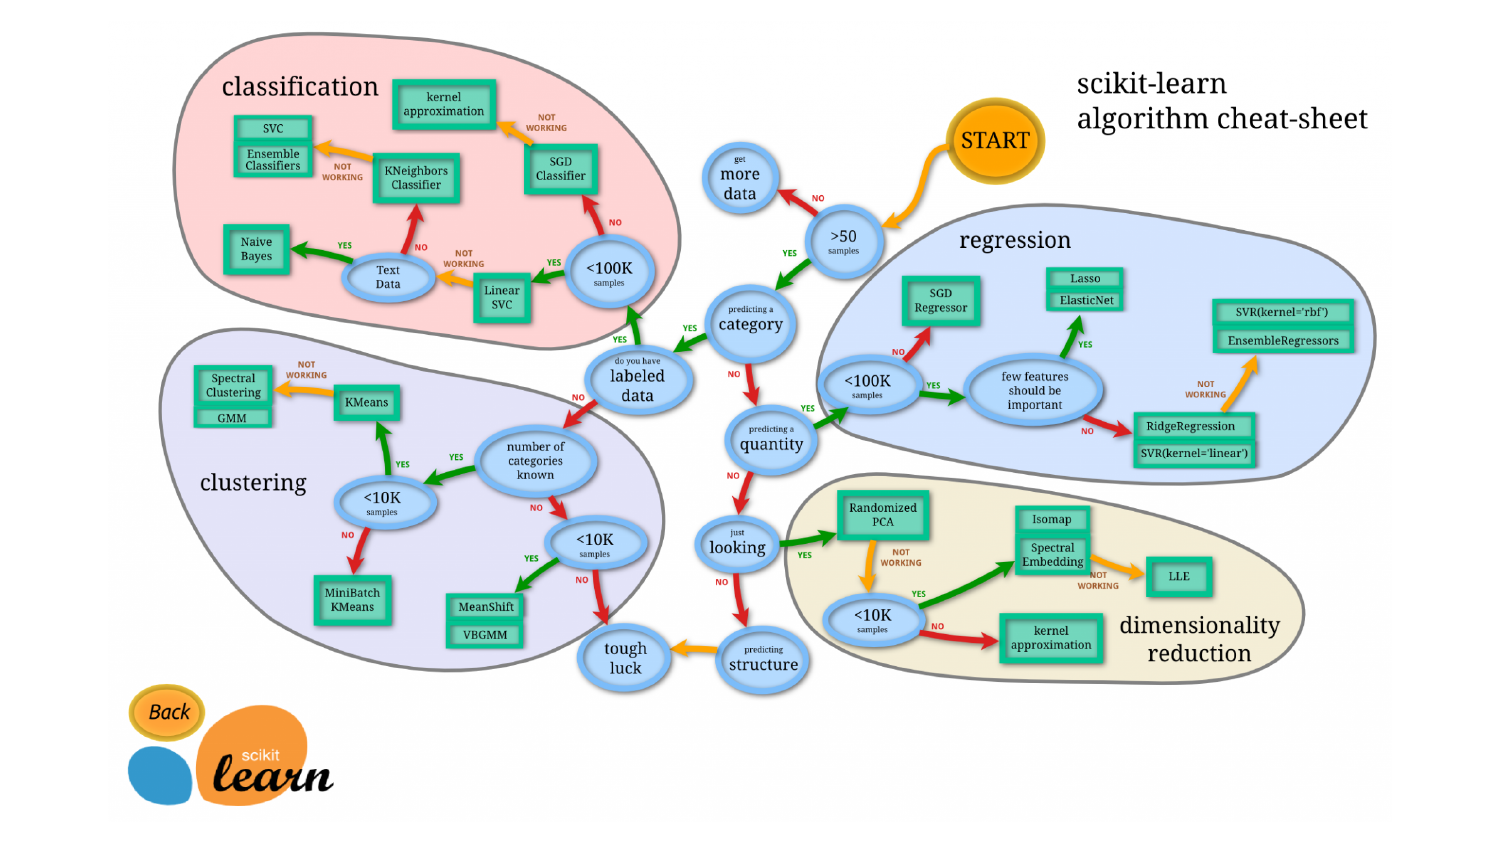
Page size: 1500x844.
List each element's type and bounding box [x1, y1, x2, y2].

picture [108, 21, 1392, 823]
